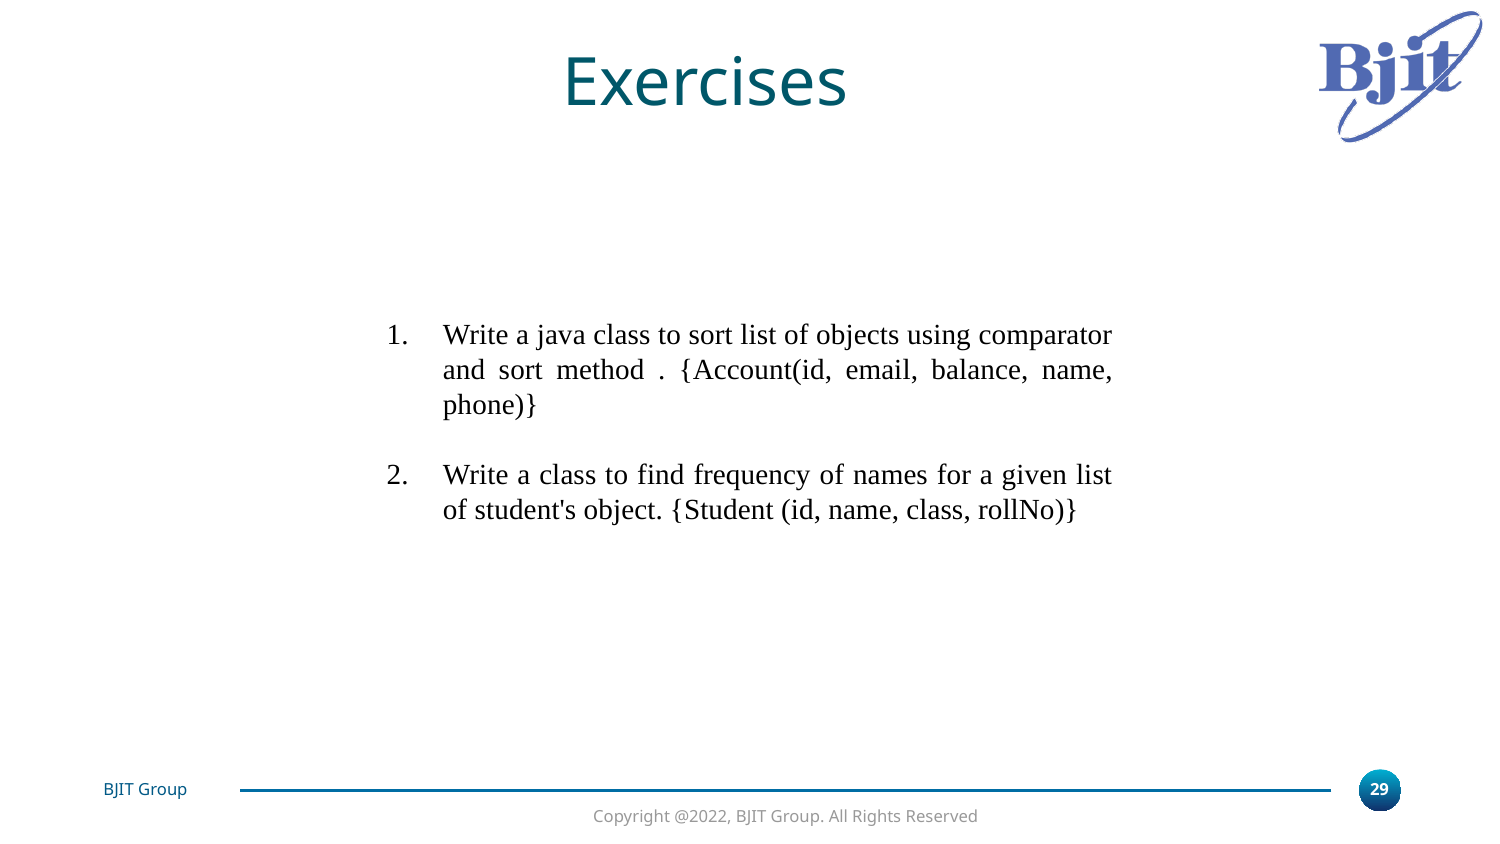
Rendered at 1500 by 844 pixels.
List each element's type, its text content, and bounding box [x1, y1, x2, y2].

picture [1319, 10, 1483, 143]
text_box Exercises [183, 31, 1229, 127]
text_box Write a java class to sort list of objects using comparator and sort method . {Account(id, email, balance, name, phone)} Write a class to find frequency of names for a given list of student's object. {Student (id, name, class, rollNo)} [371, 308, 1129, 533]
picture [124, 783, 133, 795]
